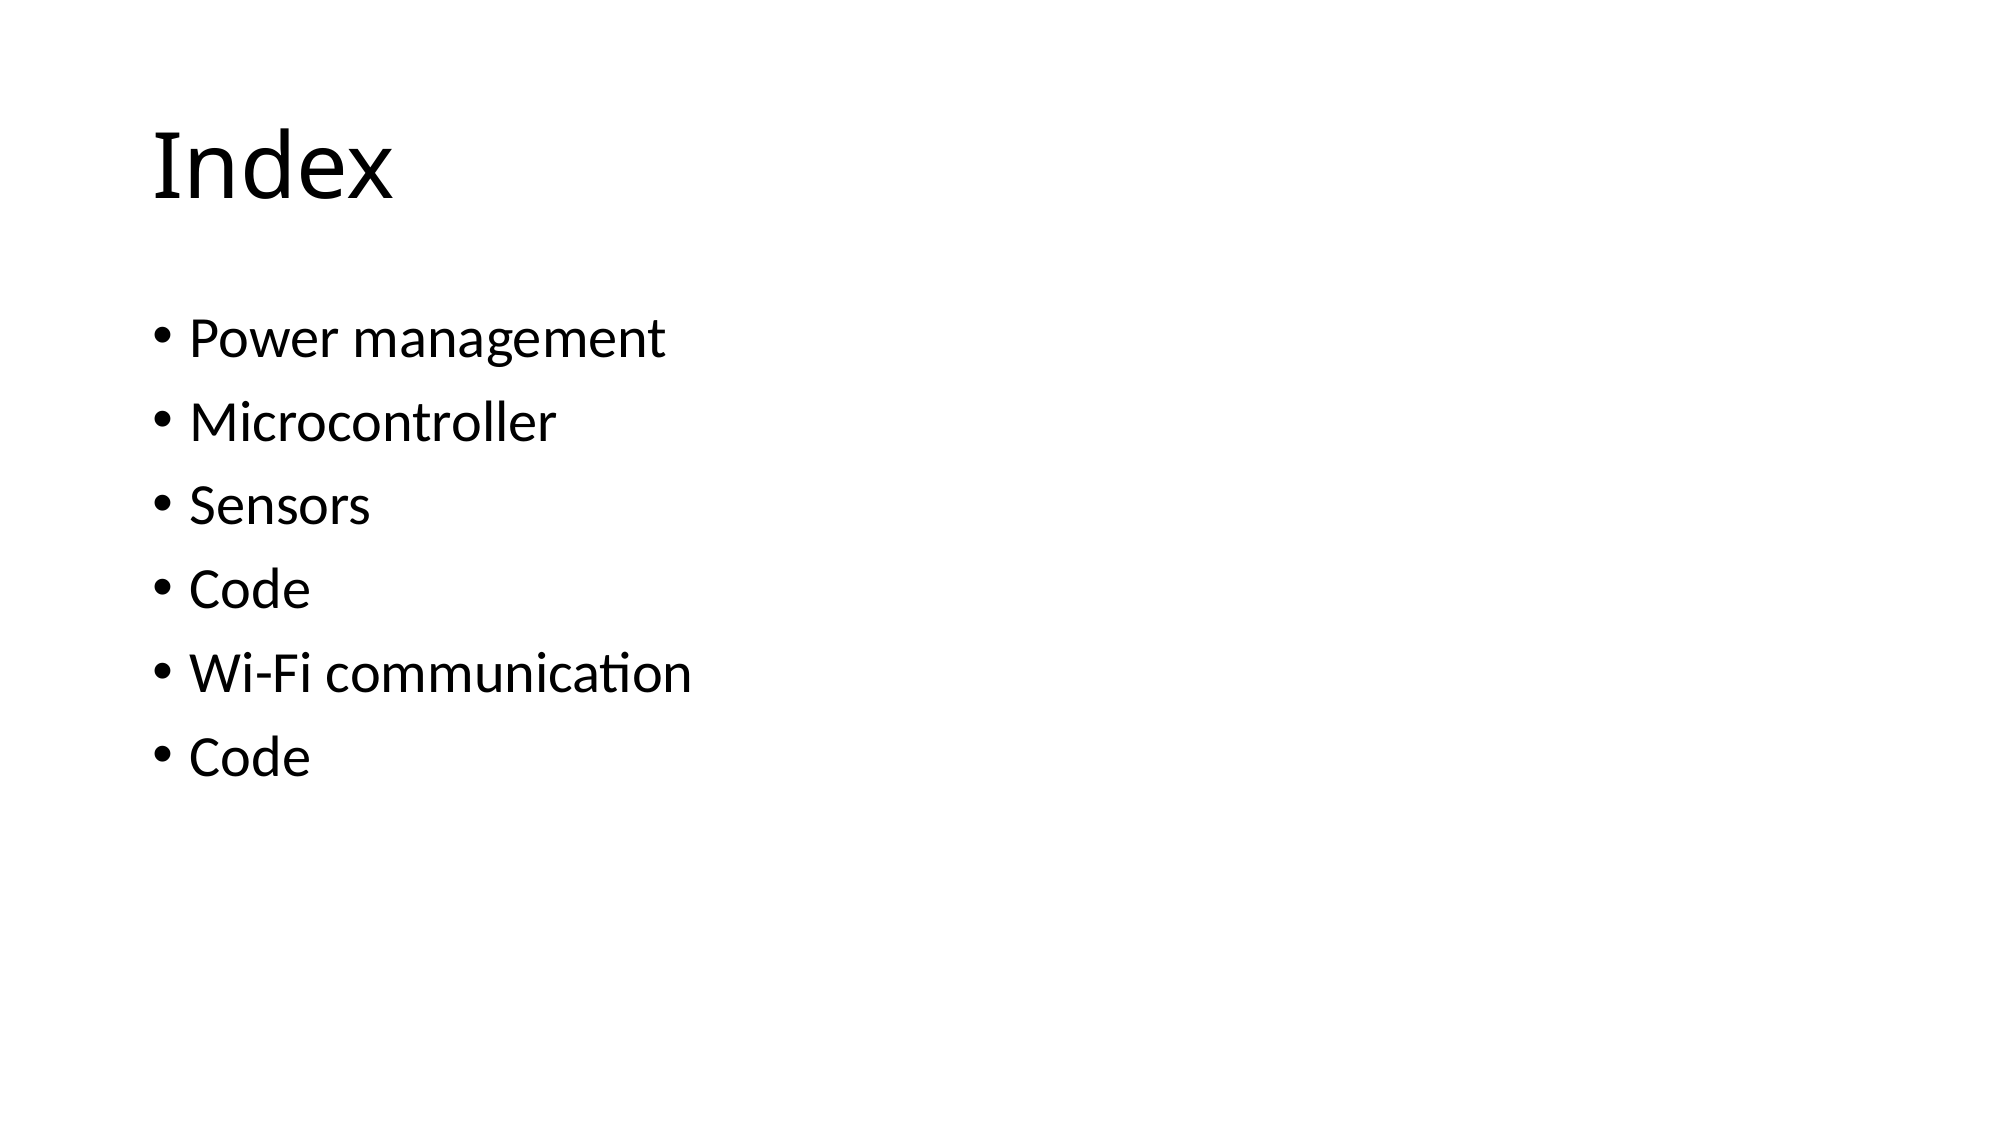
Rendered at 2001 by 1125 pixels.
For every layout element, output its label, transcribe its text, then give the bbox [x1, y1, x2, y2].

list Power management Microcontroller Sensors Code Wi-Fi communication Code [137, 299, 1863, 1014]
title Index [137, 59, 1863, 278]
